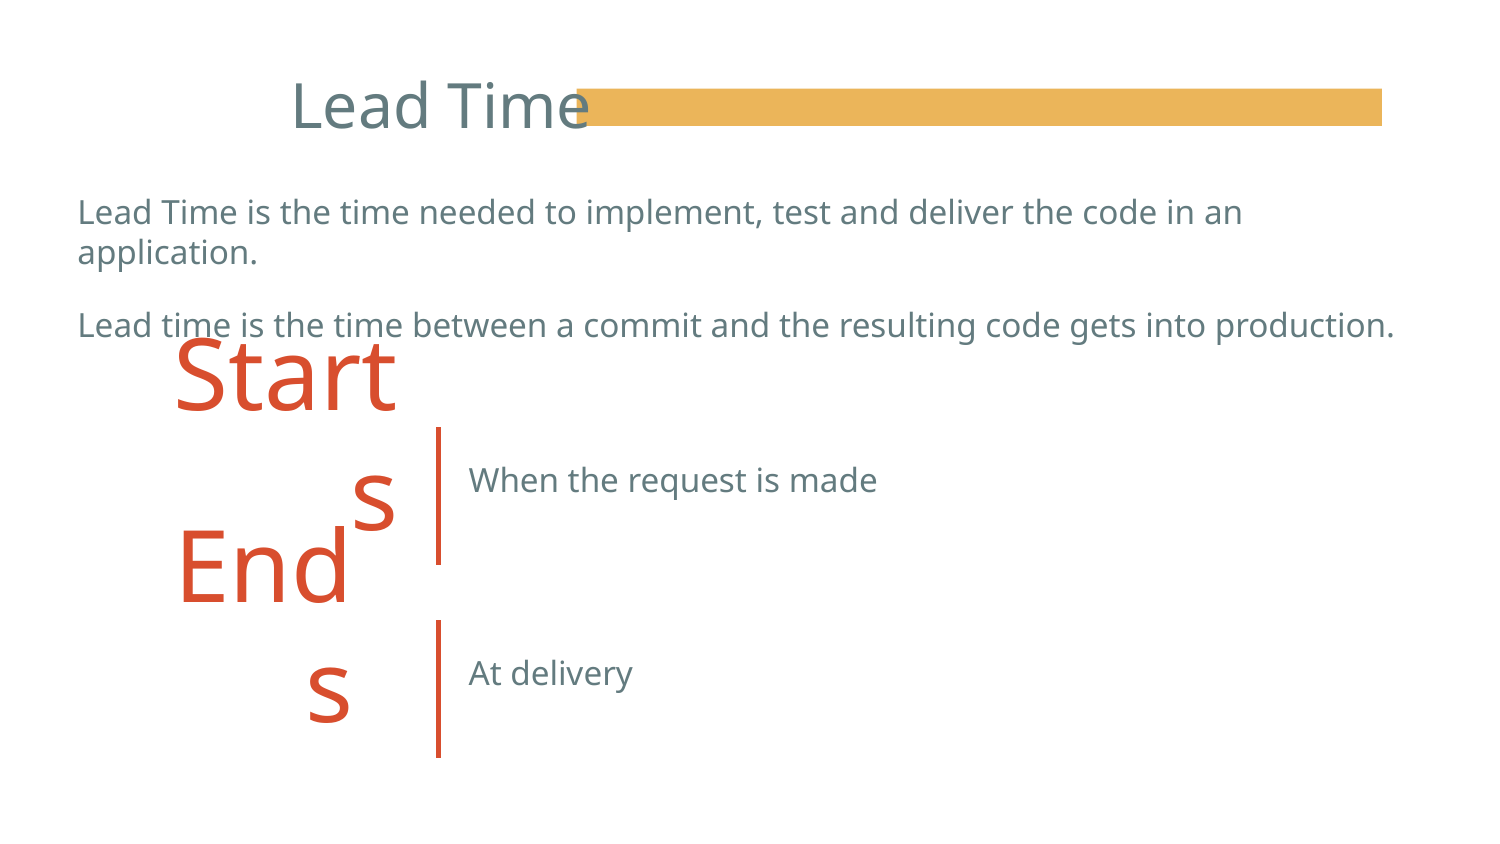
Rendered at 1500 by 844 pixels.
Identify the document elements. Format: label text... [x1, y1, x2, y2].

title Starts [143, 427, 414, 566]
title Lead Time [275, 51, 767, 146]
title Ends [143, 619, 369, 758]
text_box [436, 619, 441, 758]
subtitle When the request is made [453, 444, 1386, 545]
subtitle At delivery [453, 637, 1357, 738]
text_box Lead Time is the time needed to implement, test and deliver the code in an application. Lead time is the time between a commit and the resulting code gets into production. [62, 176, 1440, 393]
text_box [436, 427, 441, 566]
